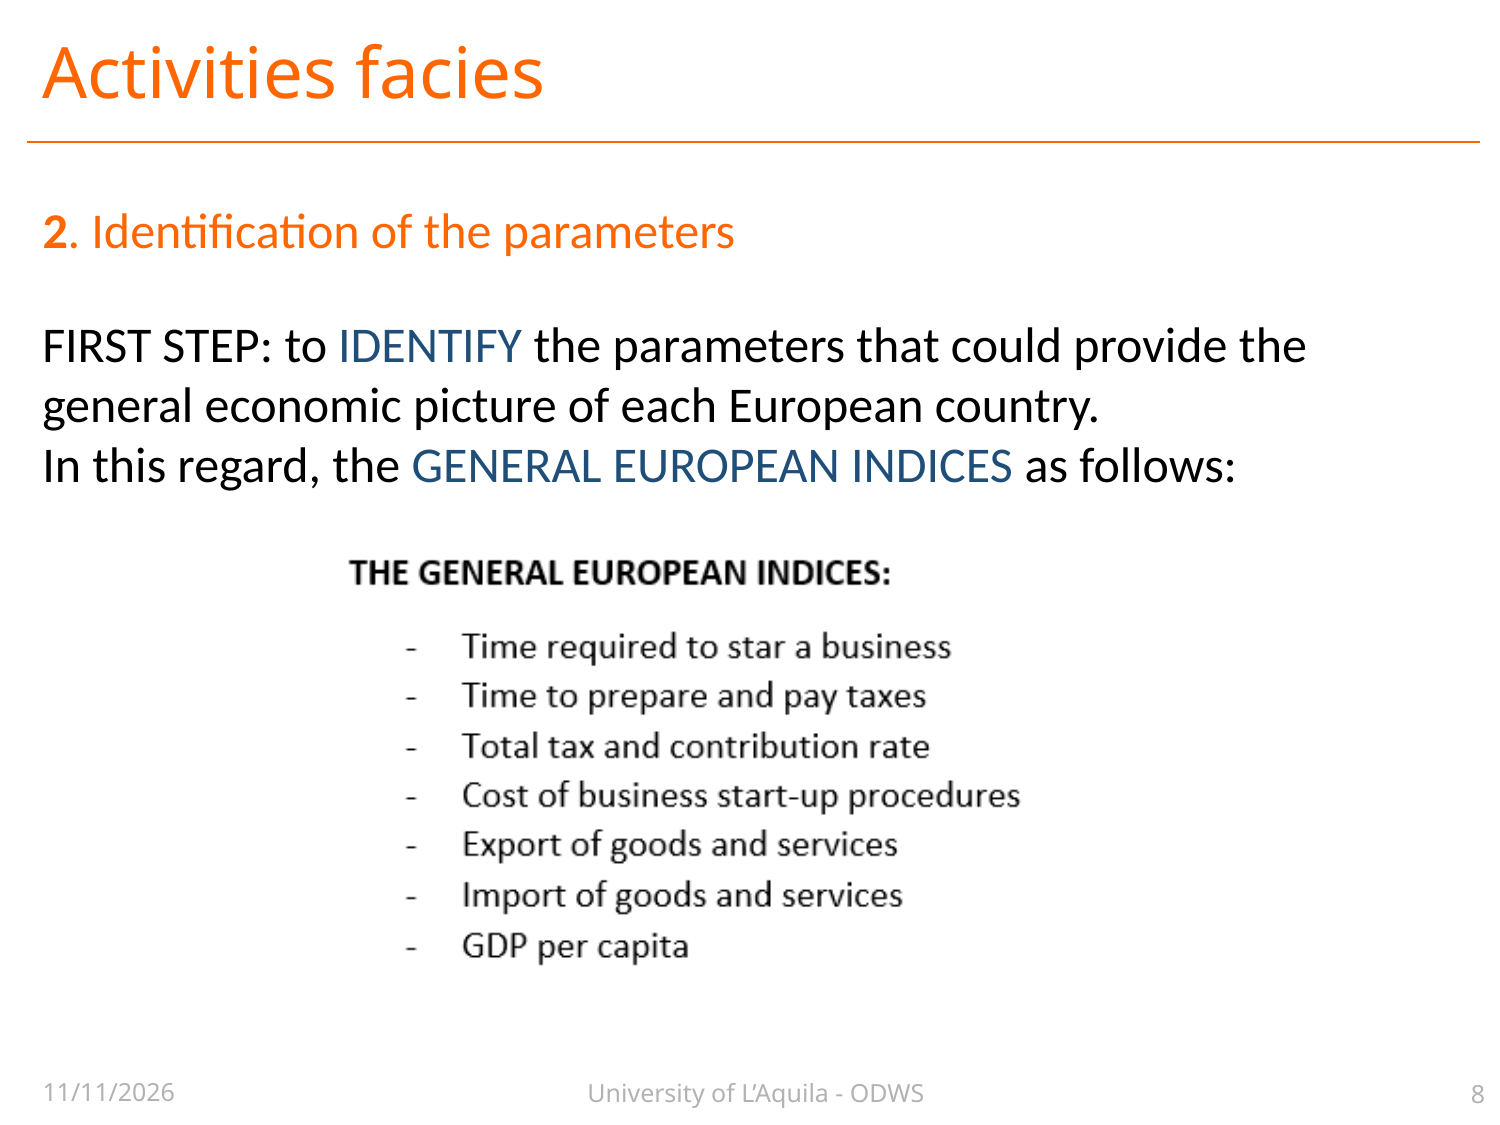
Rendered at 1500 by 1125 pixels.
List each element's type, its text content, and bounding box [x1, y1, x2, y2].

title Activities facies [27, 14, 1480, 138]
slide_number 8 [1162, 1065, 1500, 1125]
list 2. Identification of the parameters [27, 191, 1500, 285]
text_box FIRST STEP: to IDENTIFY the parameters that could provide the general economic picture of each European country. In this regard, the GENERAL EUROPEAN INDICES as follows: [27, 305, 1480, 500]
picture [323, 540, 1121, 988]
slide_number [27, 1064, 365, 1124]
footer University of L’Aquila - ODWS [419, 1062, 1094, 1123]
